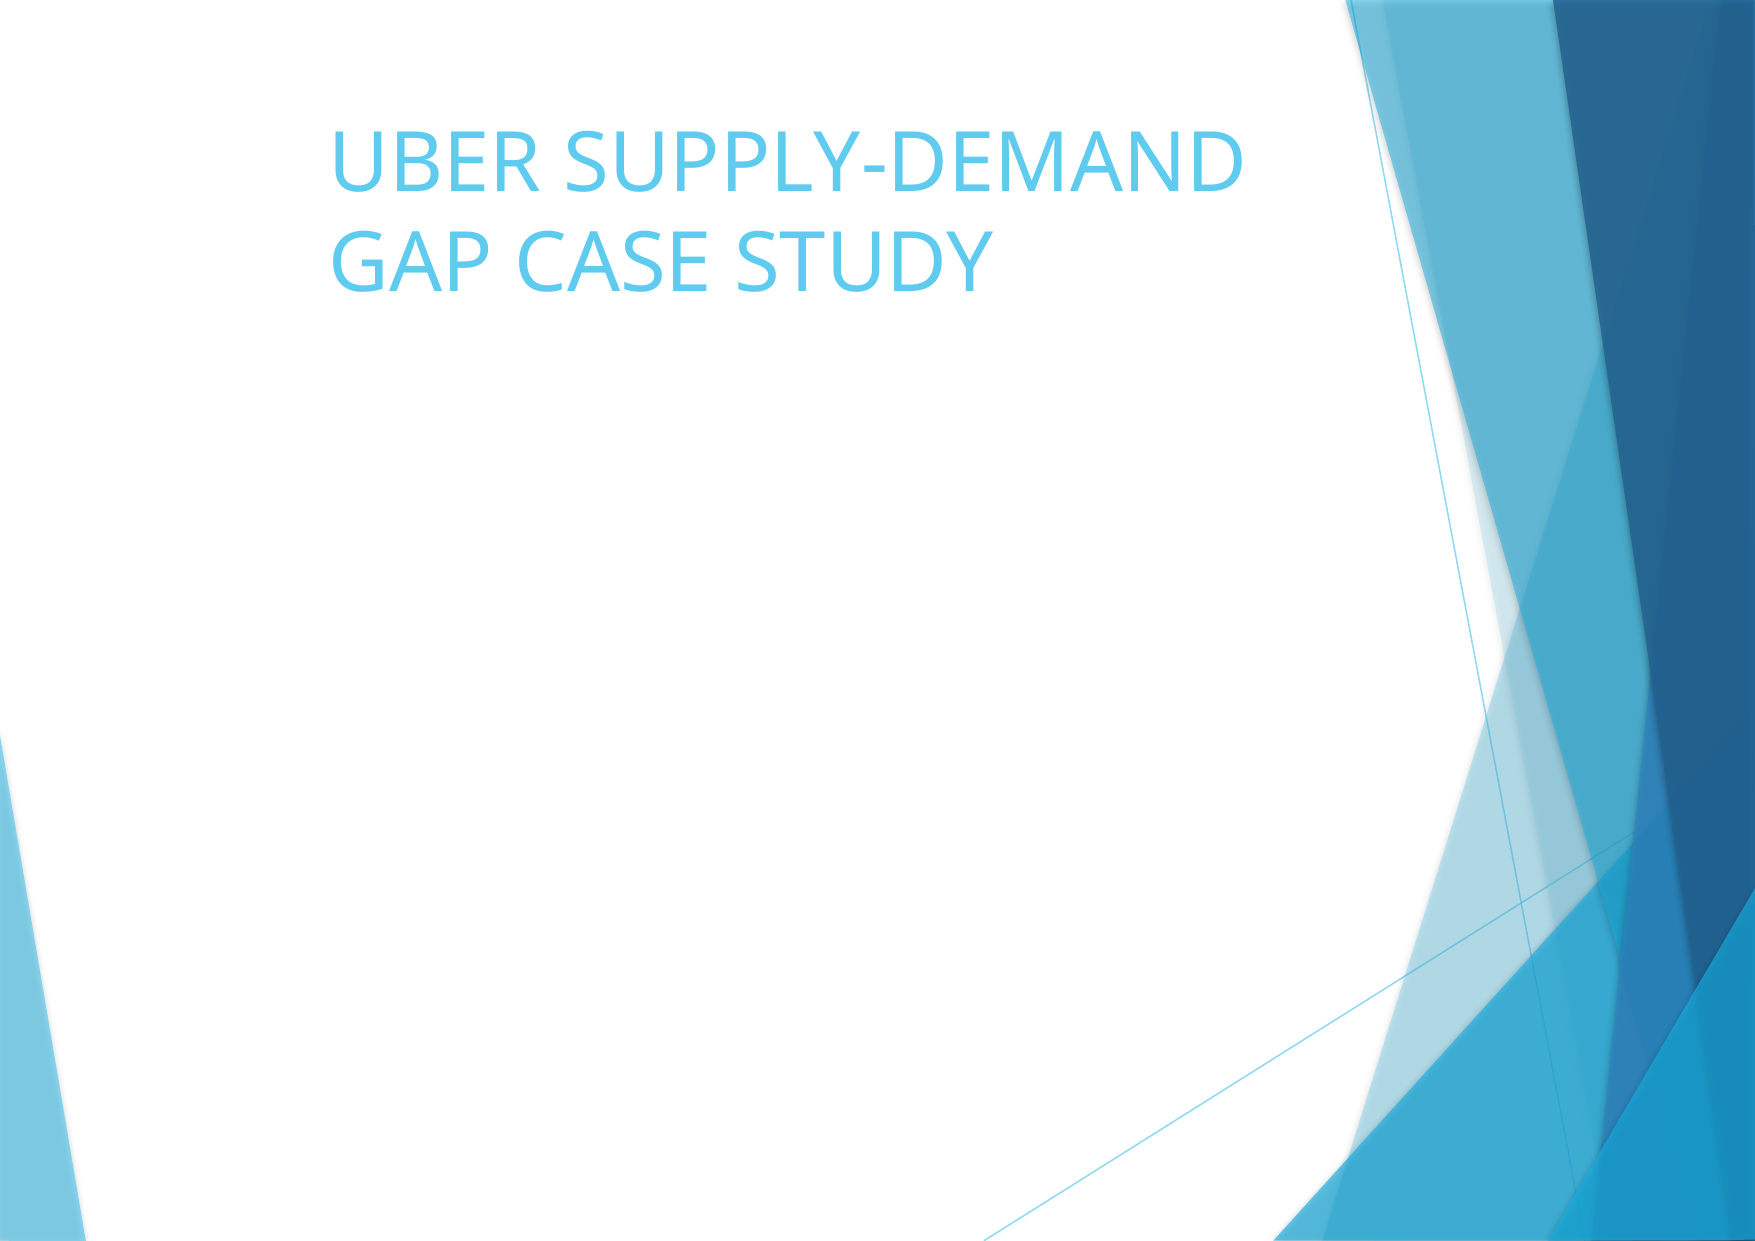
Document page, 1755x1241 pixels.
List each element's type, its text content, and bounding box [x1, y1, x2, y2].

title UBER SUPPLY-DEMAND GAP CASE STUDY [327, 107, 1397, 316]
